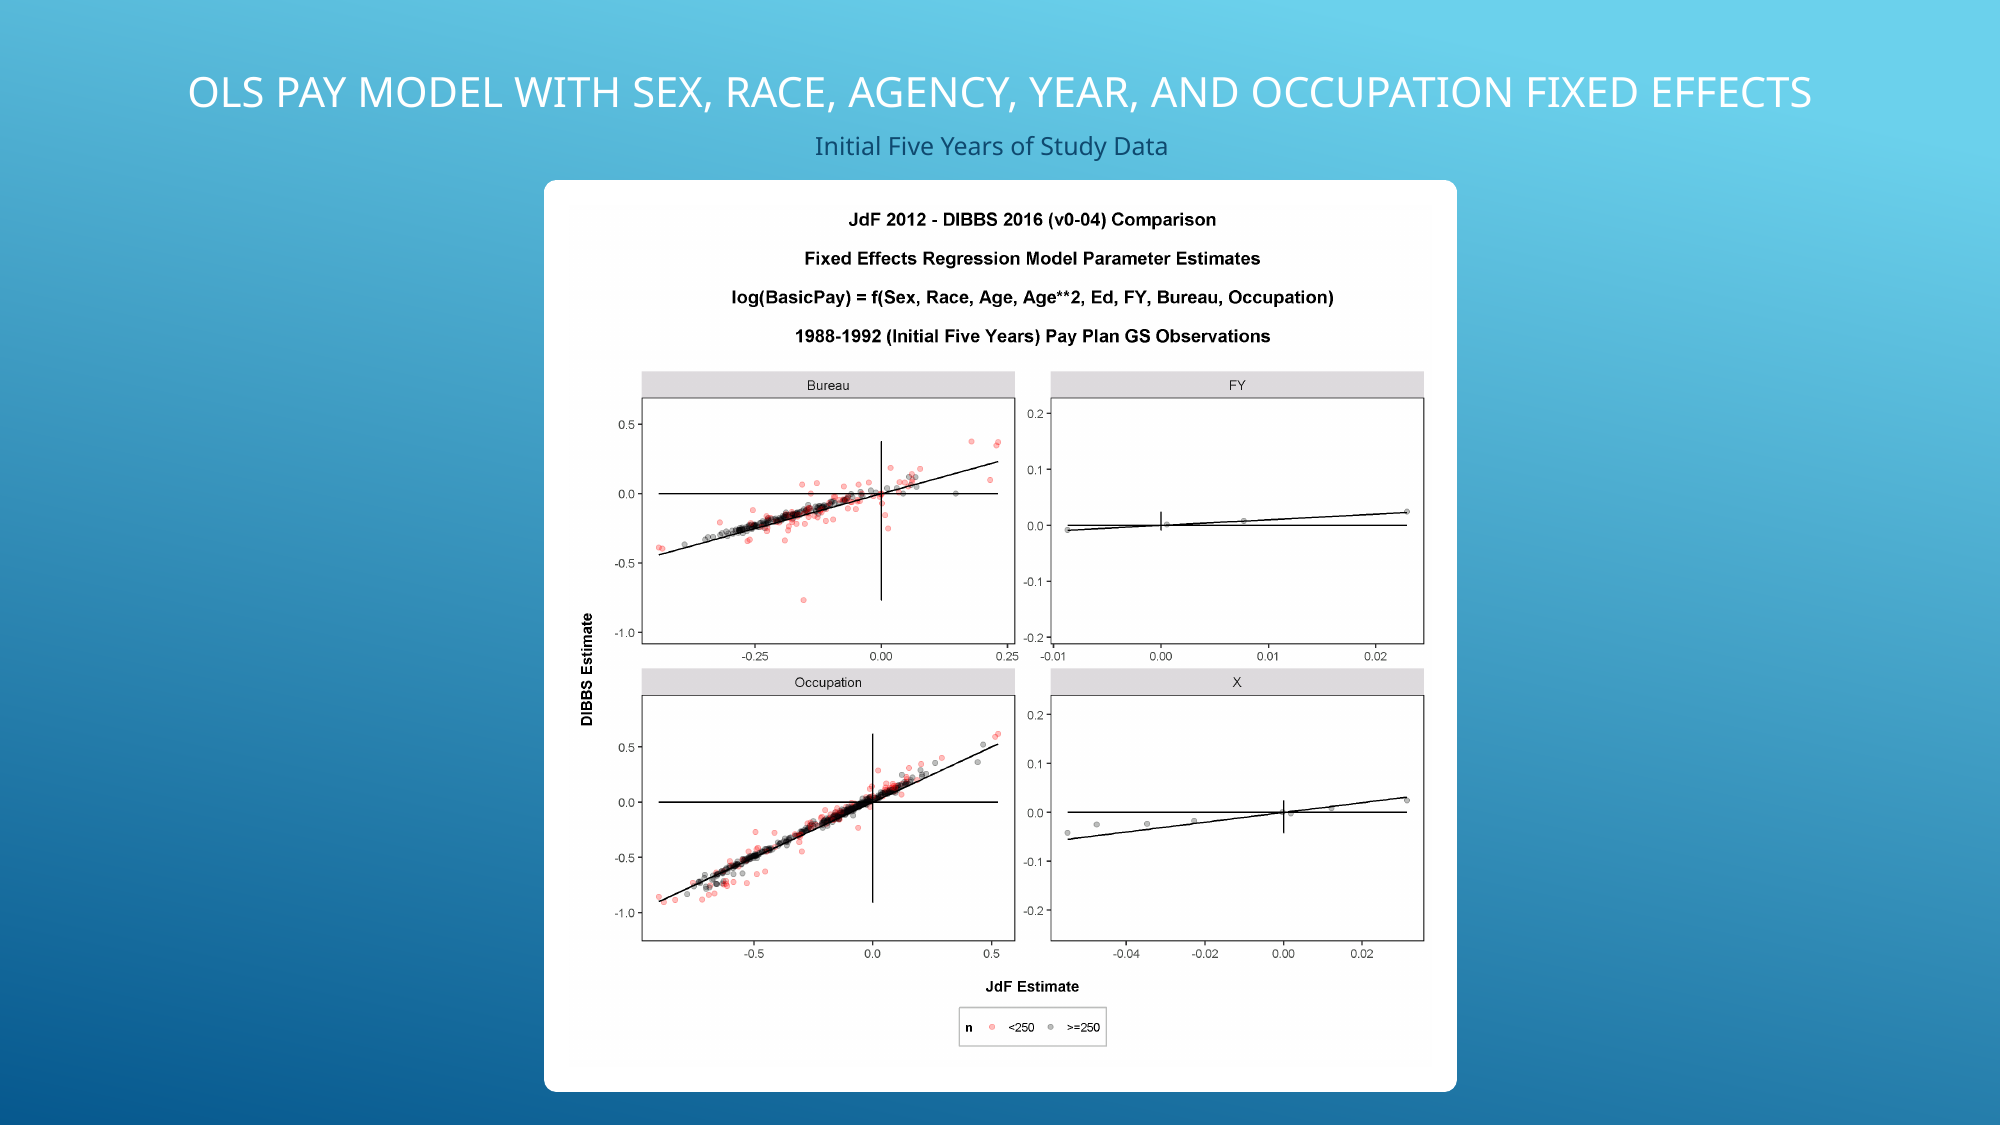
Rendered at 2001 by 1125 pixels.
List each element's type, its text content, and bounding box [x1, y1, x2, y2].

title OLS pay model with Sex, race, agency, year, and occupation fixed effects [65, 41, 1936, 123]
picture [568, 204, 1432, 1068]
subtitle Initial Five Years of Study Data [400, 122, 1584, 181]
